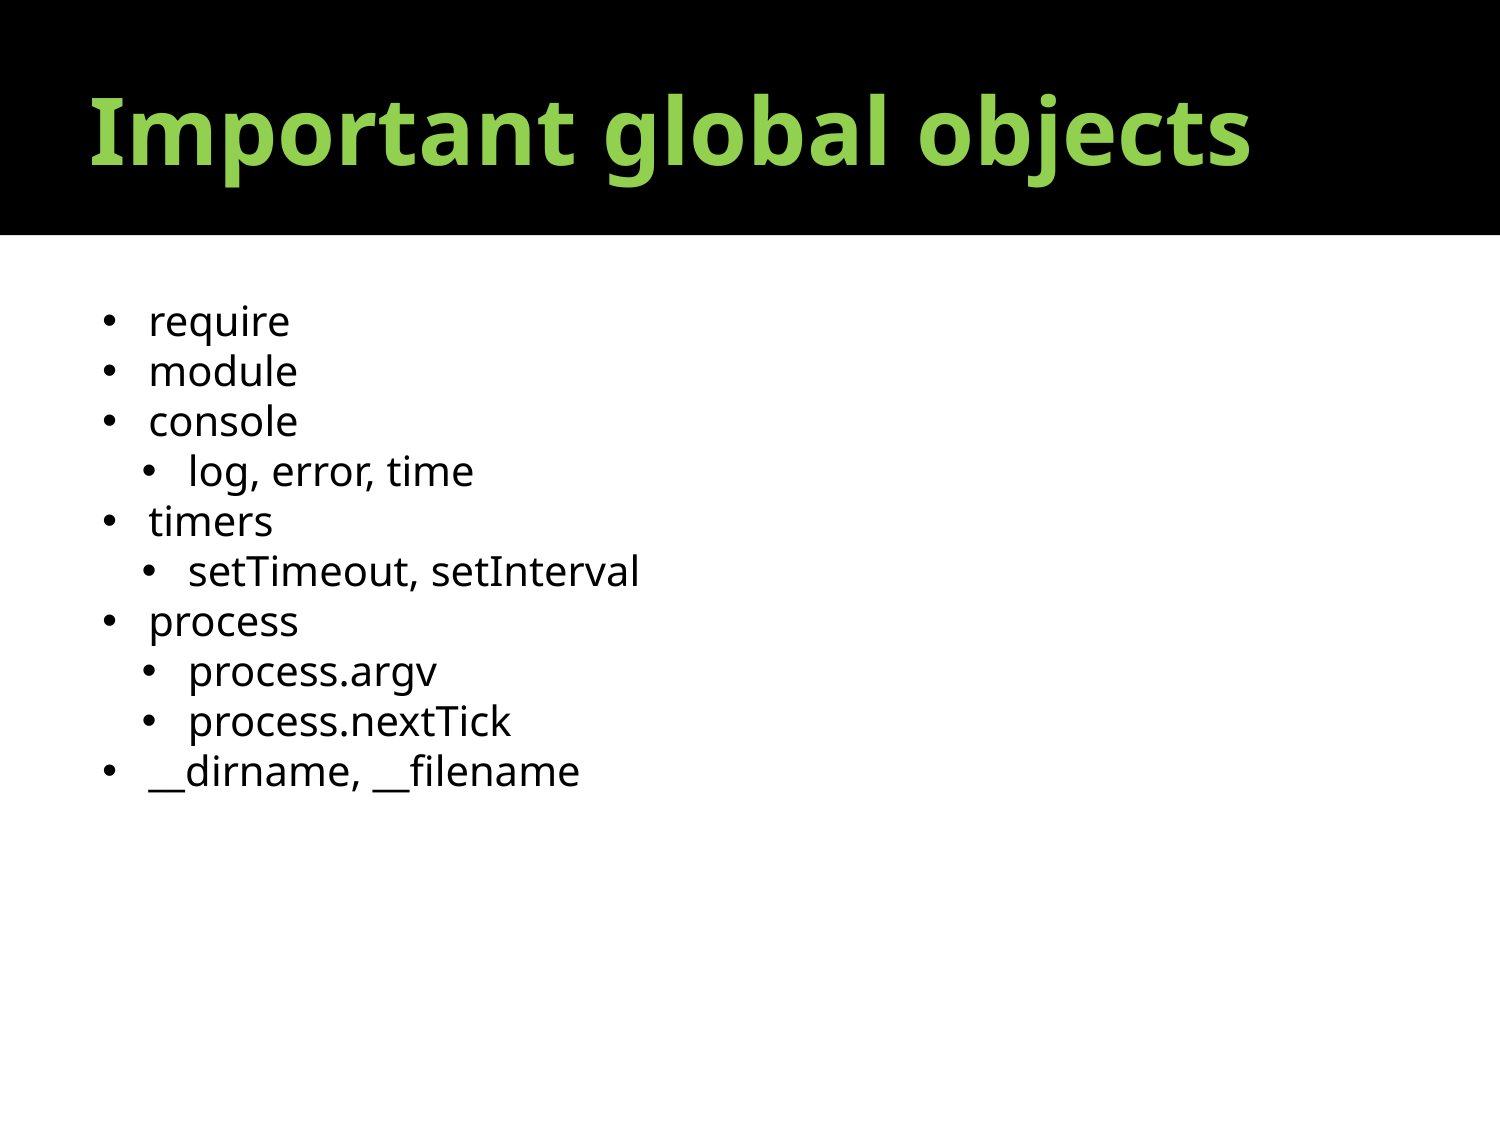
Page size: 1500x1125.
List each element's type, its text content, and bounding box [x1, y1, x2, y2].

text_box Important global objects [74, 25, 1425, 231]
text_box require module console log, error, time timers setTimeout, setInterval process process.argv process.nextTick __dirname, __filename [87, 287, 1450, 959]
